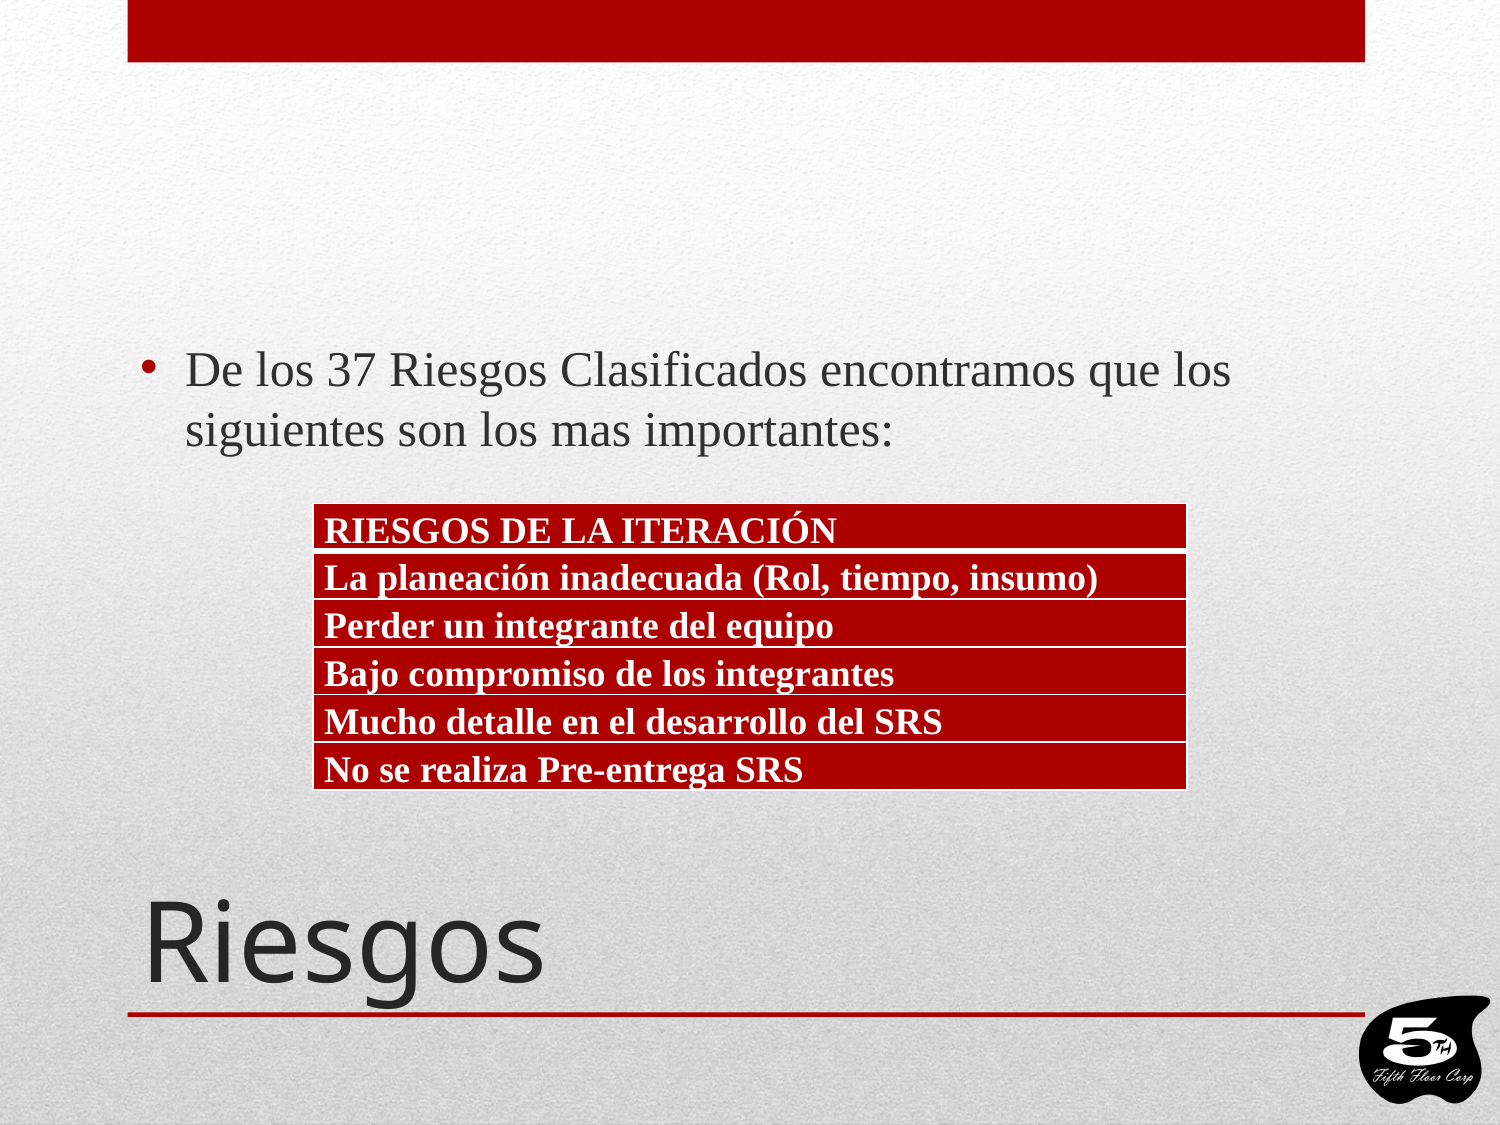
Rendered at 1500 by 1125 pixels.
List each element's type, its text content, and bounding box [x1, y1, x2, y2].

table_cell Bajo compromiso de los integrantes [314, 648, 1186, 694]
table_cell Mucho detalle en el desarrollo del SRS [314, 695, 1186, 741]
table_header RIESGOS DE LA ITERACIÓN [314, 504, 1186, 548]
table_cell La planeación inadecuada (Rol, tiempo, insumo) [314, 554, 1186, 598]
table_cell No se realiza Pre-entrega SRS [314, 743, 1186, 789]
picture [1351, 986, 1495, 1113]
table_cell Perder un integrante del equipo [314, 600, 1186, 646]
list De los 37 Riesgos Clasificados encontramos que los siguientes son los mas importantes: [125, 112, 1363, 750]
title Riesgos [125, 750, 1238, 1013]
